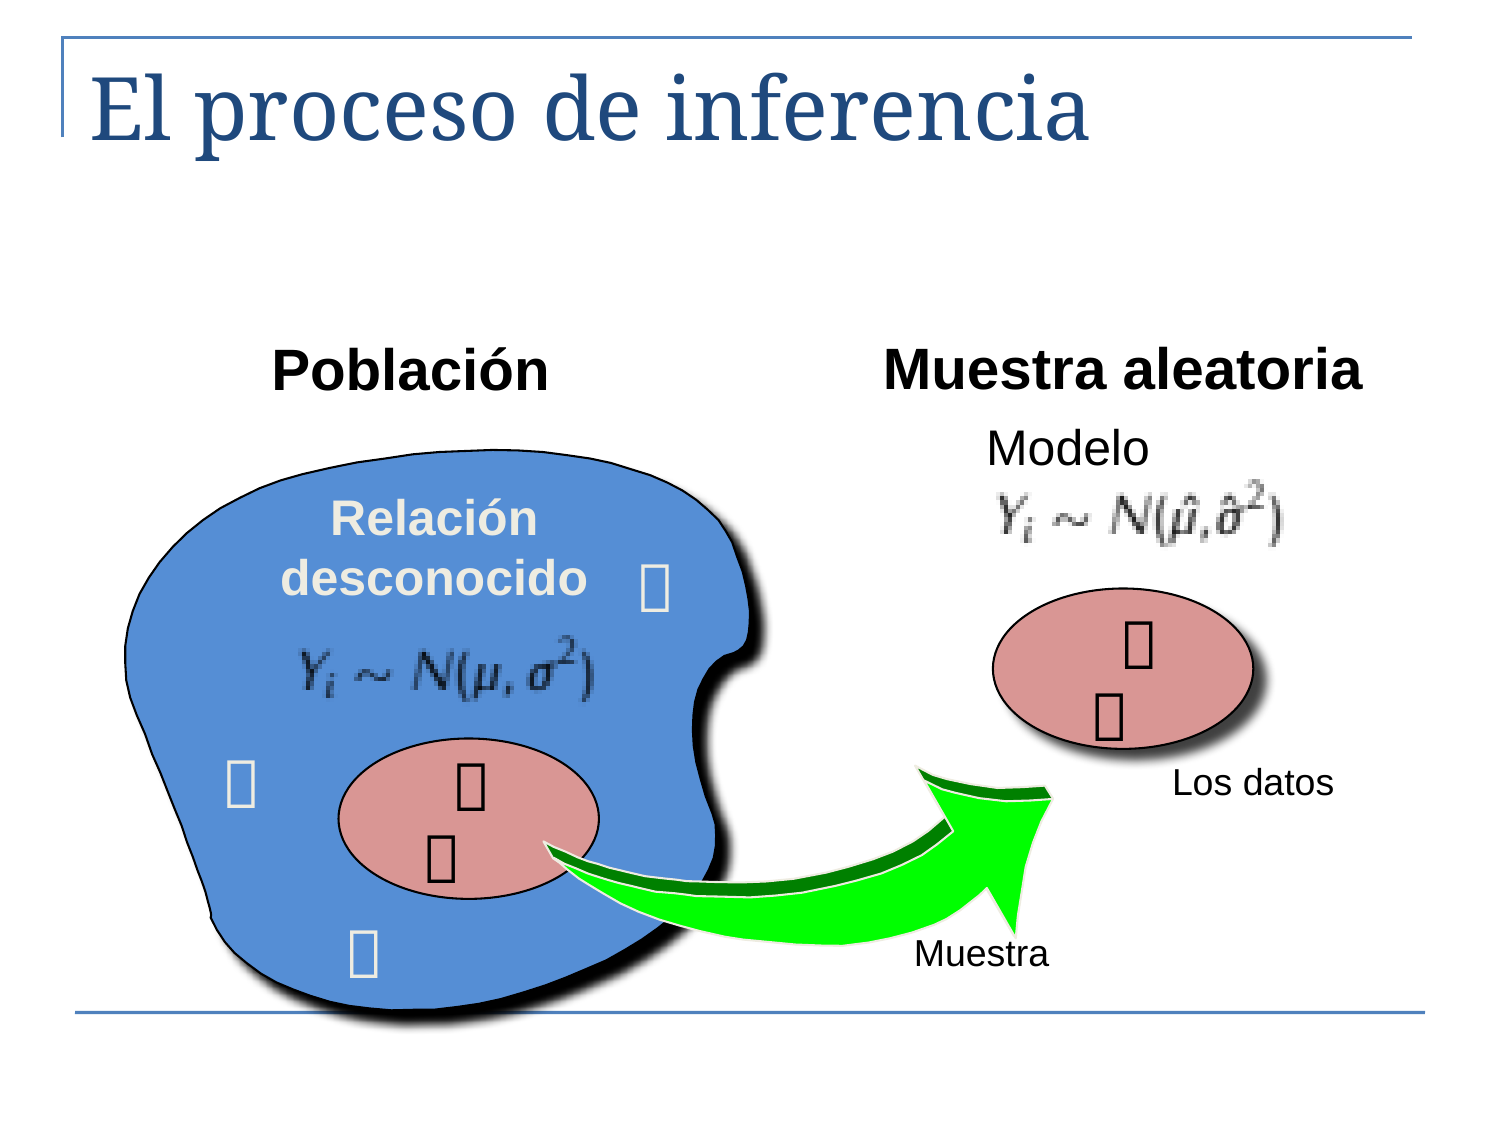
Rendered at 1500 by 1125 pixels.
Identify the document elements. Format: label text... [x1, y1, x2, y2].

picture [960, 441, 1321, 594]
text_box [338, 746, 436, 889]
text_box [495, 746, 563, 898]
title El proceso de inferencia [75, 45, 1425, 233]
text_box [543, 765, 1054, 947]
picture [251, 605, 622, 737]
text_box [288, 449, 750, 763]
text_box  [1074, 667, 1163, 763]
text_box [125, 489, 616, 1011]
text_box Muestra aleatoria [867, 324, 1380, 409]
text_box  [436, 746, 525, 832]
text_box  [406, 809, 495, 905]
text_box Población [256, 324, 594, 409]
text_box Modelo [971, 408, 1165, 440]
text_box Muestra [899, 921, 1065, 982]
text_box  [206, 734, 295, 830]
text_box [1163, 602, 1254, 746]
text_box Relación desconocido [256, 478, 612, 604]
text_box  [1104, 602, 1193, 690]
text_box [992, 602, 1104, 743]
text_box  [328, 904, 418, 1000]
text_box  [619, 538, 709, 633]
text_box Los datos [1157, 750, 1350, 810]
